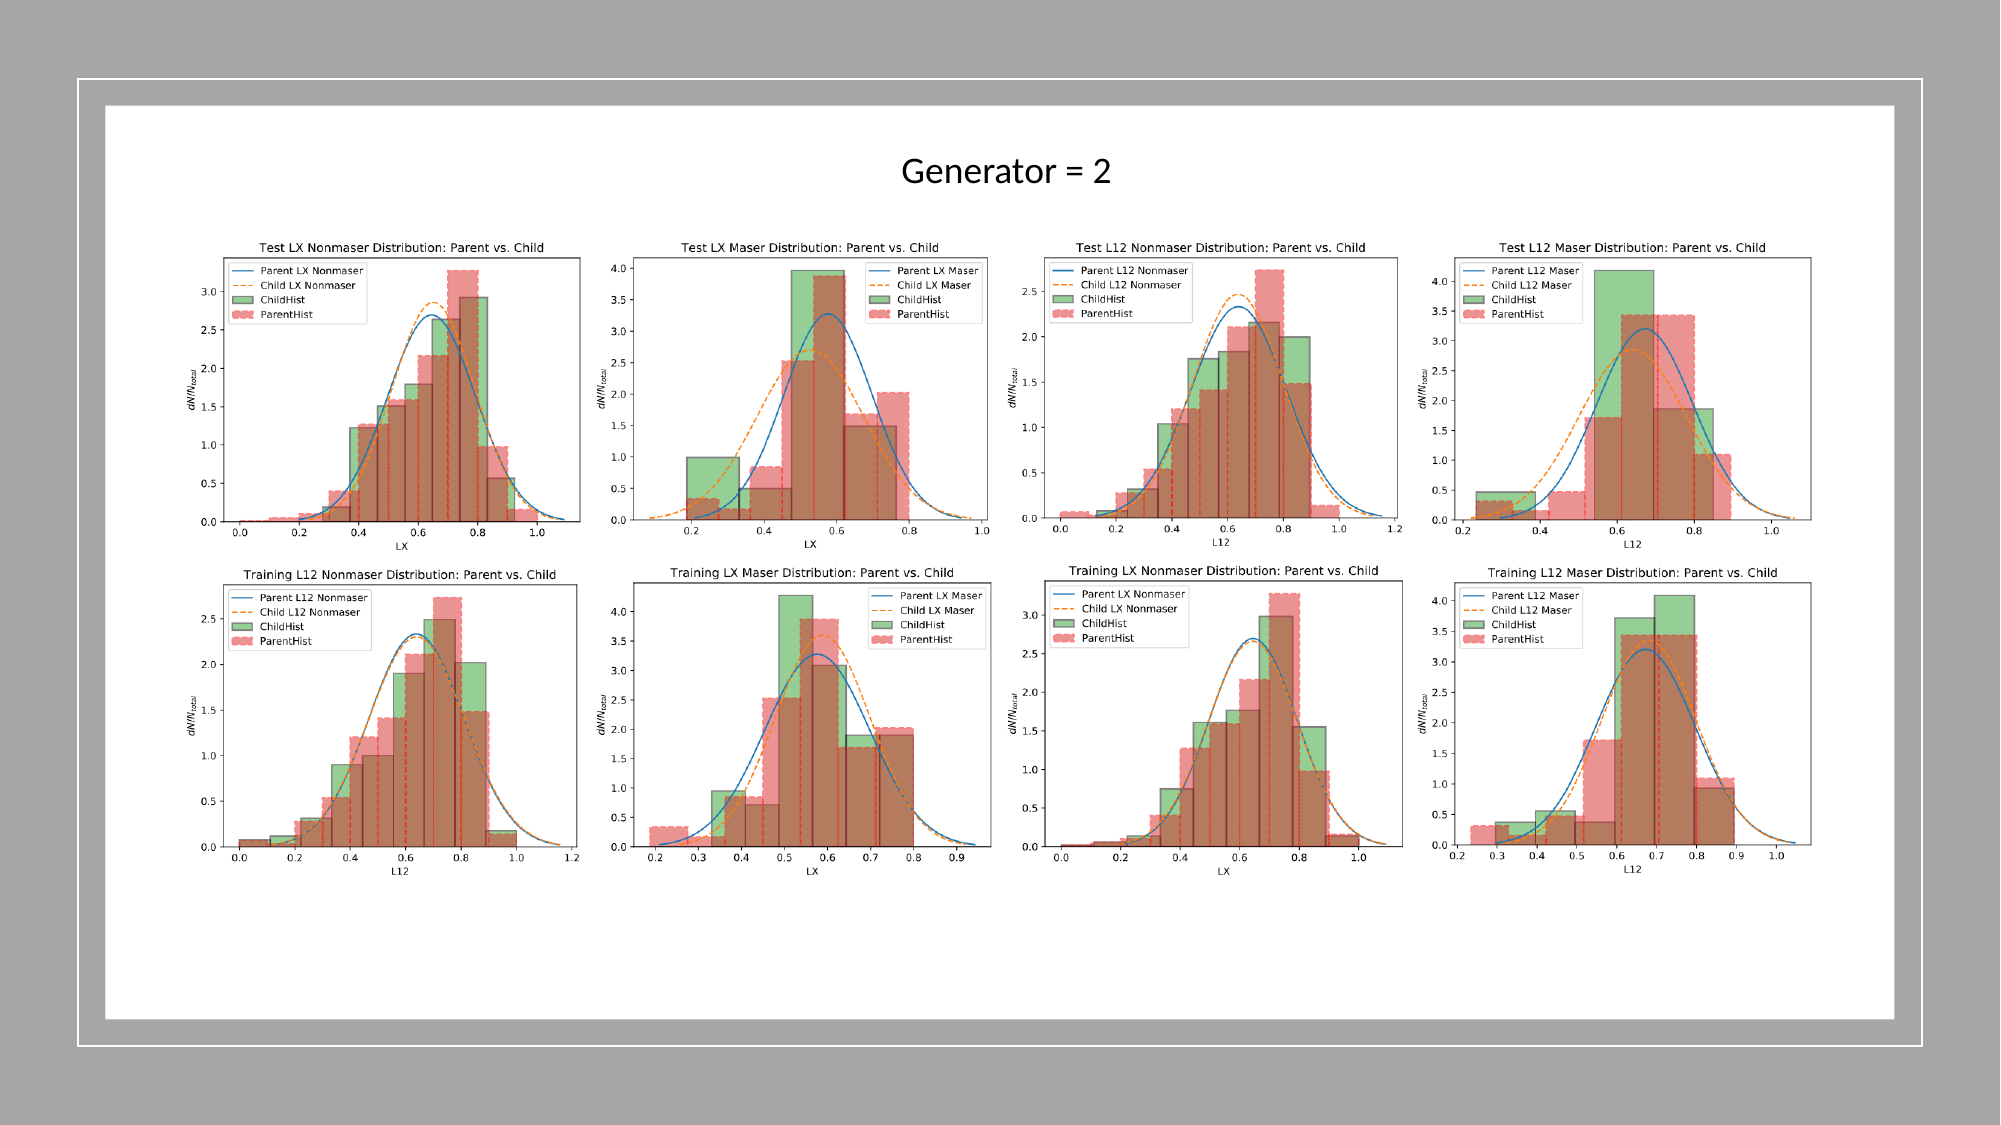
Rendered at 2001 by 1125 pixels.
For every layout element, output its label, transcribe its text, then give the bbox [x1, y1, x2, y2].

picture [1004, 562, 1405, 880]
picture [593, 239, 992, 553]
text_box Generator = 2 [670, 138, 1343, 198]
text_box [77, 78, 1923, 1047]
picture [1004, 239, 1405, 550]
text_box [0, 0, 2000, 1125]
picture [1414, 564, 1813, 878]
picture [183, 239, 582, 555]
text_box [104, 104, 1895, 1020]
picture [183, 566, 582, 880]
picture [593, 564, 992, 880]
picture [1414, 239, 1813, 553]
